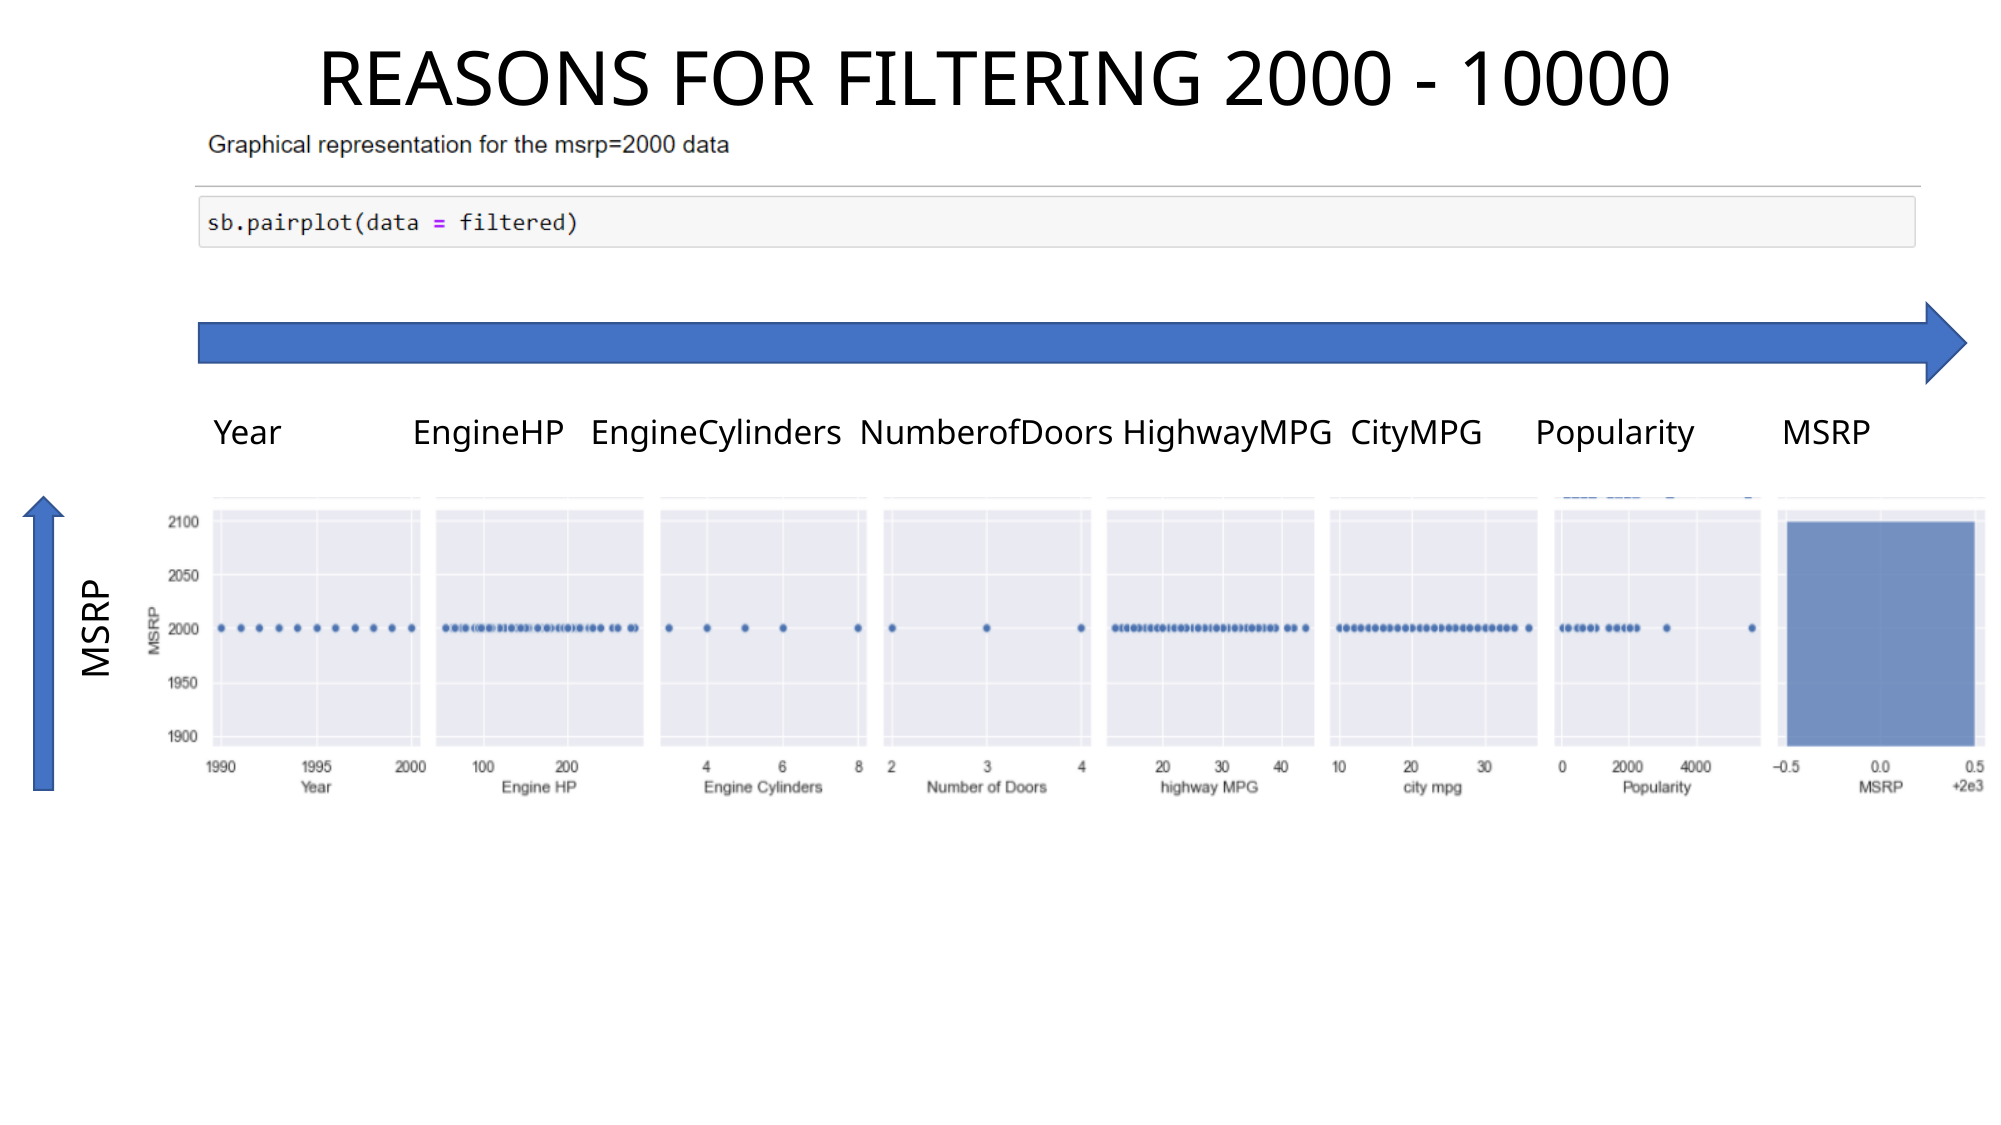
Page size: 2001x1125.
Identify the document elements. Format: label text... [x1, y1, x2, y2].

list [195, 106, 1921, 258]
text_box Year EngineHP EngineCylinders NumberofDoors HighwayMPG CityMPG Popularity MSRP [198, 403, 1966, 459]
text_box MSRP [63, 403, 124, 854]
picture [108, 497, 2000, 818]
text_box REASONS FOR FILTERING 2000 - 10000 [24, 23, 1967, 129]
text_box [197, 301, 1968, 385]
text_box [22, 495, 65, 791]
